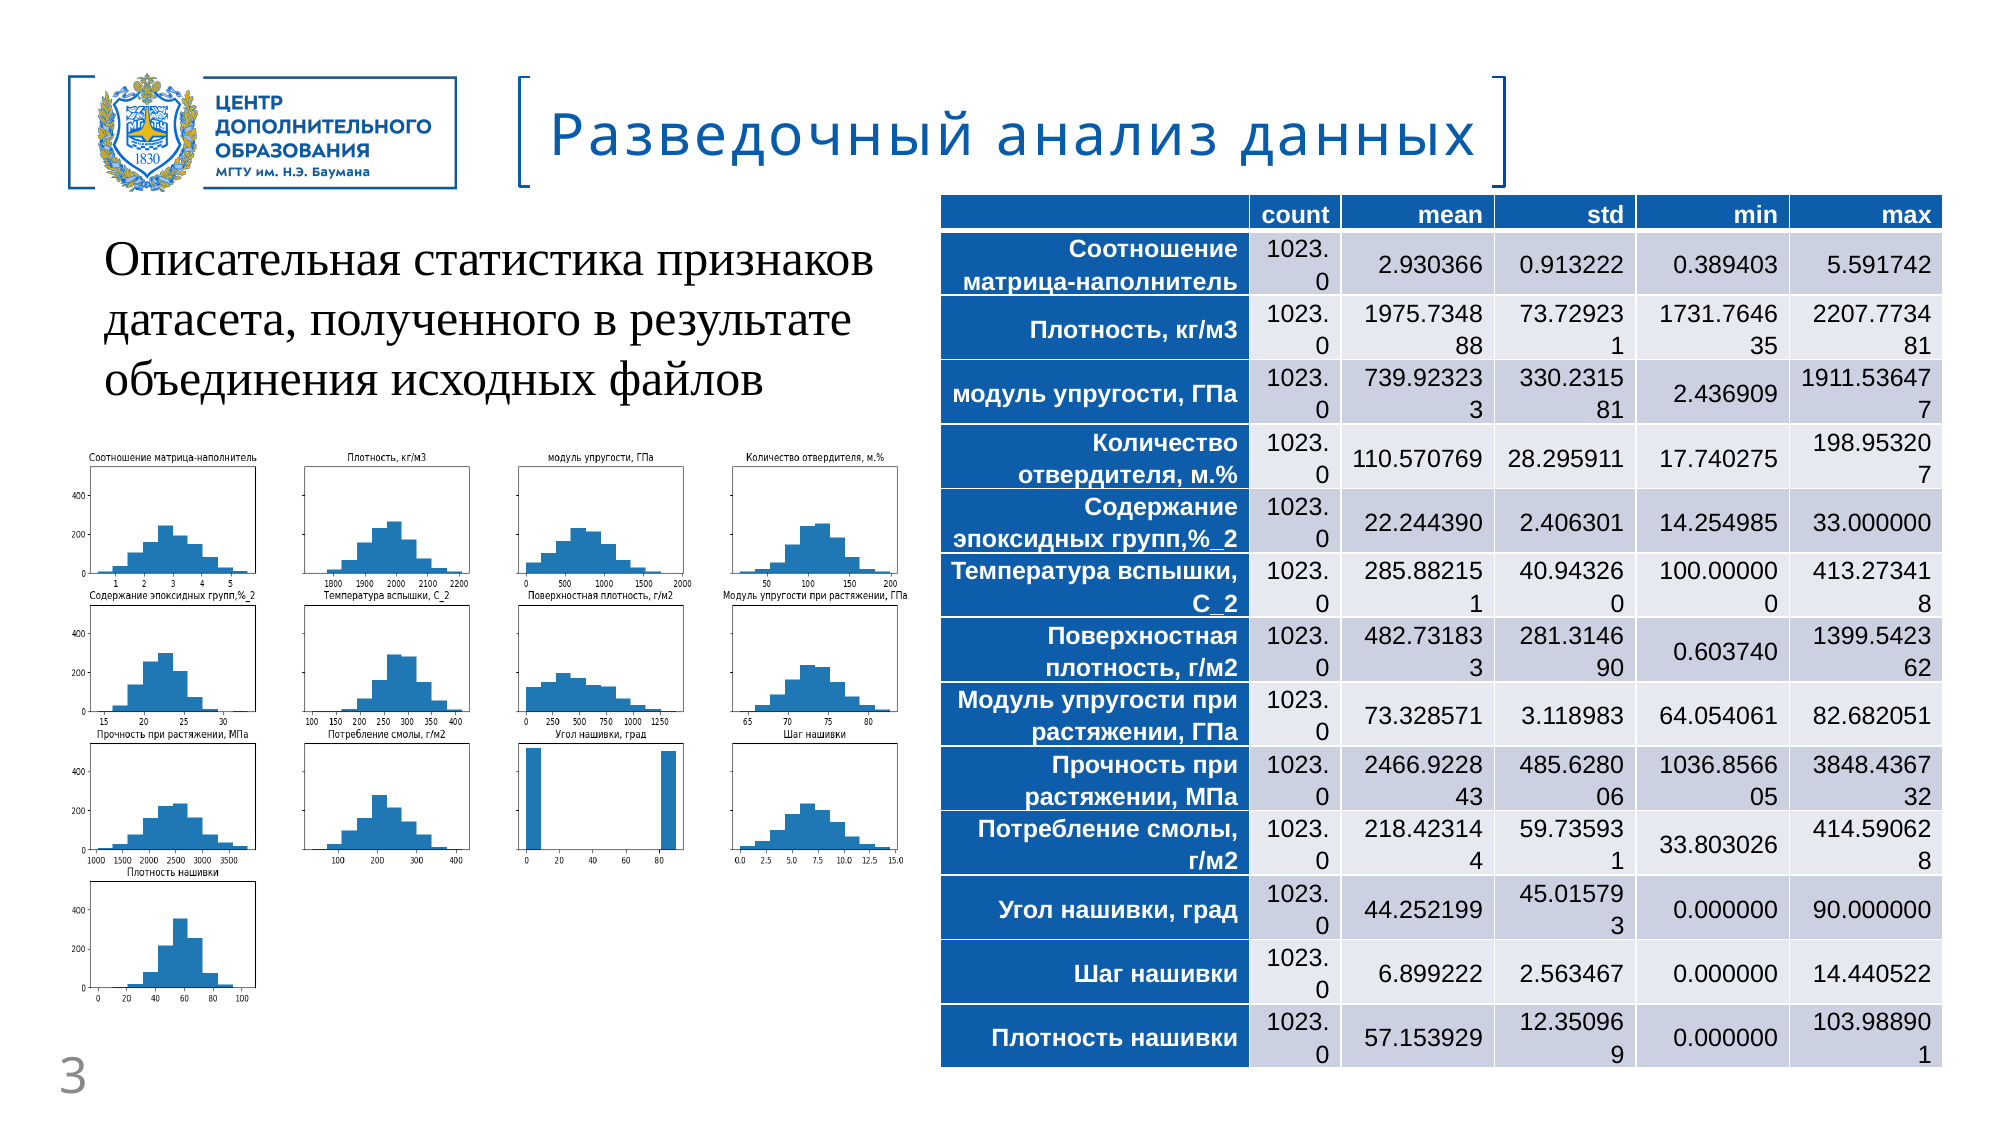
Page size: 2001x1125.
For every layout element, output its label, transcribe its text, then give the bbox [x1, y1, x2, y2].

table_cell 1023.0 [1250, 940, 1340, 1003]
table_cell 22.244390 [1342, 489, 1494, 552]
table_cell модуль упругости, ГПа [941, 360, 1249, 423]
table_cell 45.015793 [1495, 876, 1635, 939]
table_cell Шаг нашивки [941, 940, 1249, 1003]
table_cell Угол нашивки, град [941, 876, 1249, 939]
table_cell 5.591742 [1790, 233, 1942, 294]
table_cell 1023.0 [1250, 425, 1340, 488]
table_cell Поверхностная плотность, г/м2 [941, 618, 1249, 681]
table_cell 33.000000 [1790, 489, 1942, 552]
table_cell 2.436909 [1637, 360, 1789, 423]
table_cell Модуль упругости при растяжении, ГПа [941, 683, 1249, 745]
table_cell 3848.436732 [1790, 747, 1942, 810]
table_cell Прочность при растяжении, МПа [941, 747, 1249, 810]
table_cell 59.735931 [1495, 811, 1635, 874]
table_cell 90.000000 [1790, 876, 1942, 939]
table_cell 413.273418 [1790, 554, 1942, 616]
slide_number 3 [44, 1055, 139, 1101]
table_cell 73.729231 [1495, 296, 1635, 359]
table_cell 1023.0 [1250, 1005, 1340, 1067]
table_cell 1036.856605 [1637, 747, 1789, 810]
table_cell 6.899222 [1342, 940, 1494, 1003]
table_cell 0.603740 [1637, 618, 1789, 681]
table_header mean [1342, 195, 1494, 228]
table_header count [1250, 195, 1340, 228]
picture [68, 73, 457, 192]
table_cell Содержание эпоксидных групп,%_2 [941, 489, 1249, 552]
table_cell 1023.0 [1250, 233, 1340, 294]
table_cell 40.943260 [1495, 554, 1635, 616]
table_cell 1023.0 [1250, 747, 1340, 810]
table_cell 218.423144 [1342, 811, 1494, 874]
table_cell 2207.773481 [1790, 296, 1942, 359]
table_cell 82.682051 [1790, 683, 1942, 745]
table_cell 3.118983 [1495, 683, 1635, 745]
table_cell 0.000000 [1637, 940, 1789, 1003]
picture [65, 446, 912, 1011]
table_cell Количество отвердителя, м.% [941, 425, 1249, 488]
table_cell 739.923233 [1342, 360, 1494, 423]
table_cell 485.628006 [1495, 747, 1635, 810]
table_cell 414.590628 [1790, 811, 1942, 874]
table_cell 0.389403 [1637, 233, 1789, 294]
table_cell 44.252199 [1342, 876, 1494, 939]
table_cell 2.406301 [1495, 489, 1635, 552]
table_cell 14.254985 [1637, 489, 1789, 552]
table_cell 28.295911 [1495, 425, 1635, 488]
table_cell 0.913222 [1495, 233, 1635, 294]
table_cell 1023.0 [1250, 811, 1340, 874]
table_cell 281.314690 [1495, 618, 1635, 681]
text_box Описательная статистика признаков датасета, полученного в результате объединения исходных файлов [91, 218, 912, 375]
table_cell 330.231581 [1495, 360, 1635, 423]
table_cell 1023.0 [1250, 296, 1340, 359]
table_cell 1023.0 [1250, 618, 1340, 681]
table_cell Температура вспышки, С_2 [941, 554, 1249, 616]
table_header [941, 195, 1249, 228]
table_cell 1911.536477 [1790, 360, 1942, 423]
table_cell 103.988901 [1790, 1005, 1942, 1067]
table_cell 1399.542362 [1790, 618, 1942, 681]
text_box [519, 76, 1507, 187]
table_cell 285.882151 [1342, 554, 1494, 616]
table_cell 73.328571 [1342, 683, 1494, 745]
table_cell 100.000000 [1637, 554, 1789, 616]
table_header max [1790, 195, 1942, 228]
table_cell 1023.0 [1250, 360, 1340, 423]
table_cell 110.570769 [1342, 425, 1494, 488]
table_cell 64.054061 [1637, 683, 1789, 745]
table_cell 2.563467 [1495, 940, 1635, 1003]
table_cell 2.930366 [1342, 233, 1494, 294]
table_cell 1023.0 [1250, 554, 1340, 616]
table_cell 12.350969 [1495, 1005, 1635, 1067]
table_cell Плотность, кг/м3 [941, 296, 1249, 359]
table_cell 482.731833 [1342, 618, 1494, 681]
table_cell 198.953207 [1790, 425, 1942, 488]
table_cell 57.153929 [1342, 1005, 1494, 1067]
table_cell Потребление смолы, г/м2 [941, 811, 1249, 874]
table_cell 0.000000 [1637, 876, 1789, 939]
table_cell 1023.0 [1250, 683, 1340, 745]
table_cell 1731.764635 [1637, 296, 1789, 359]
table_cell 2466.922843 [1342, 747, 1494, 810]
table_cell Плотность нашивки [941, 1005, 1249, 1067]
table_header std [1495, 195, 1635, 228]
table_header min [1637, 195, 1789, 228]
table_cell 0.000000 [1637, 1005, 1789, 1067]
table_cell 1975.734888 [1342, 296, 1494, 359]
table_cell 33.803026 [1637, 811, 1789, 874]
table_cell 14.440522 [1790, 940, 1942, 1003]
table_cell 17.740275 [1637, 425, 1789, 488]
table_cell Соотношение матрица-наполнитель [941, 233, 1249, 294]
table_cell 1023.0 [1250, 489, 1340, 552]
table_cell 1023.0 [1250, 876, 1340, 939]
